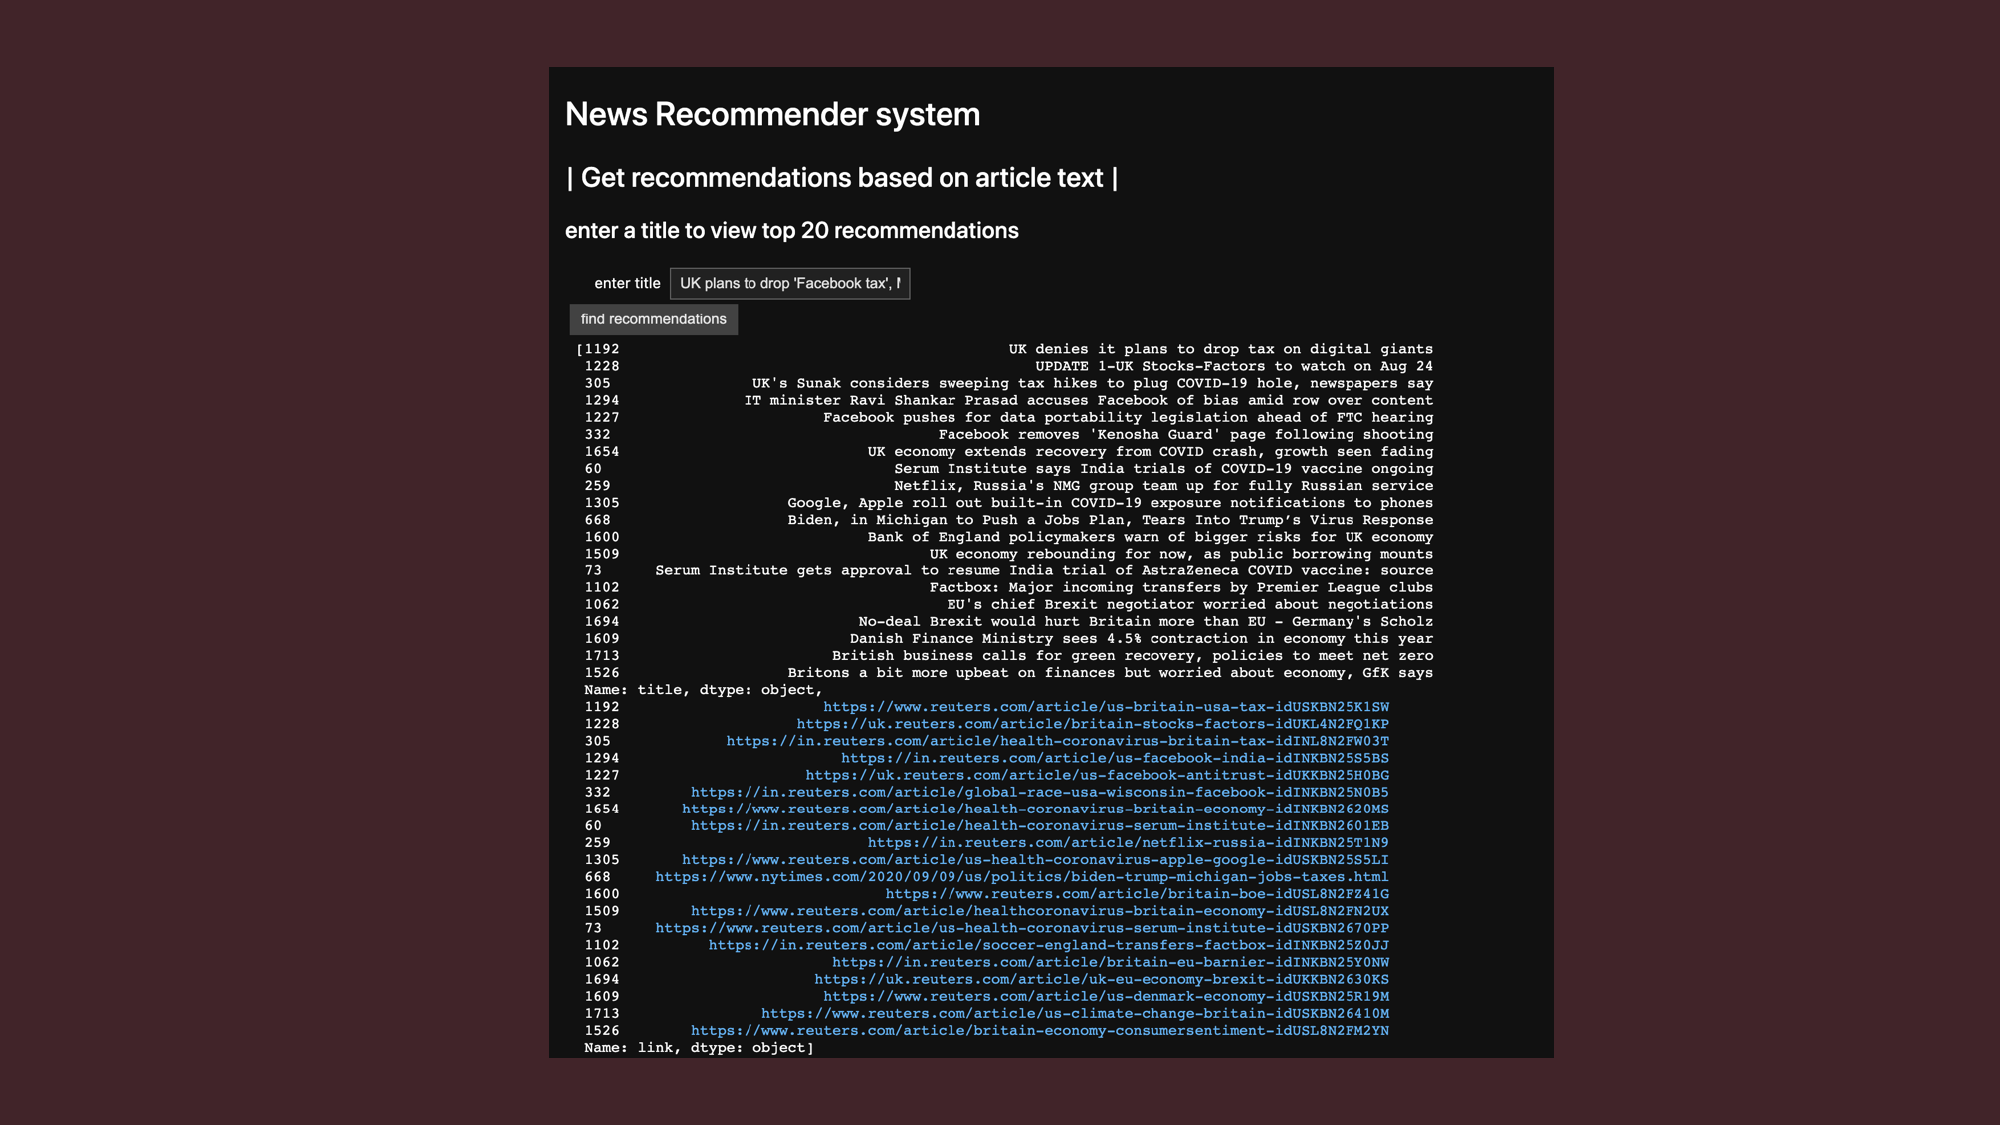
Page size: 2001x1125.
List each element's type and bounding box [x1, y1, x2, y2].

list [548, 66, 1554, 1058]
